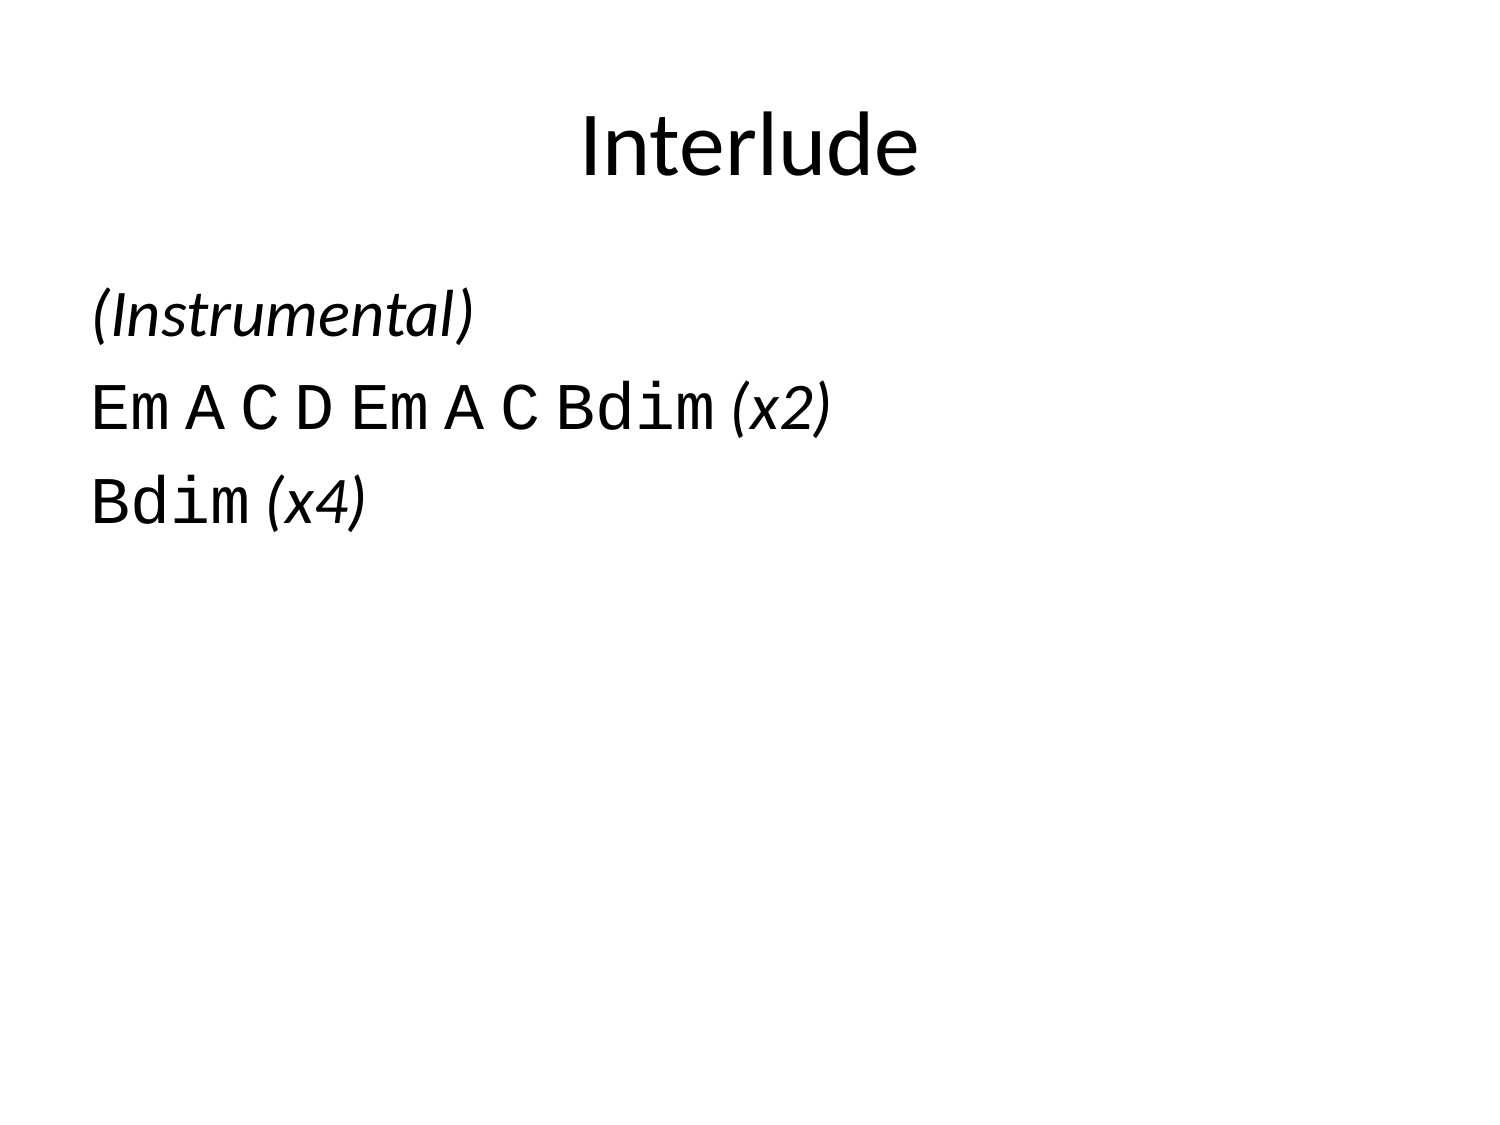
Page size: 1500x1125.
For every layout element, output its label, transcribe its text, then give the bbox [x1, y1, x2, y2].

title Interlude [75, 45, 1425, 233]
list (Instrumental) Em A C D Em A C Bdim (x2) Bdim (x4) [75, 262, 1425, 1005]
